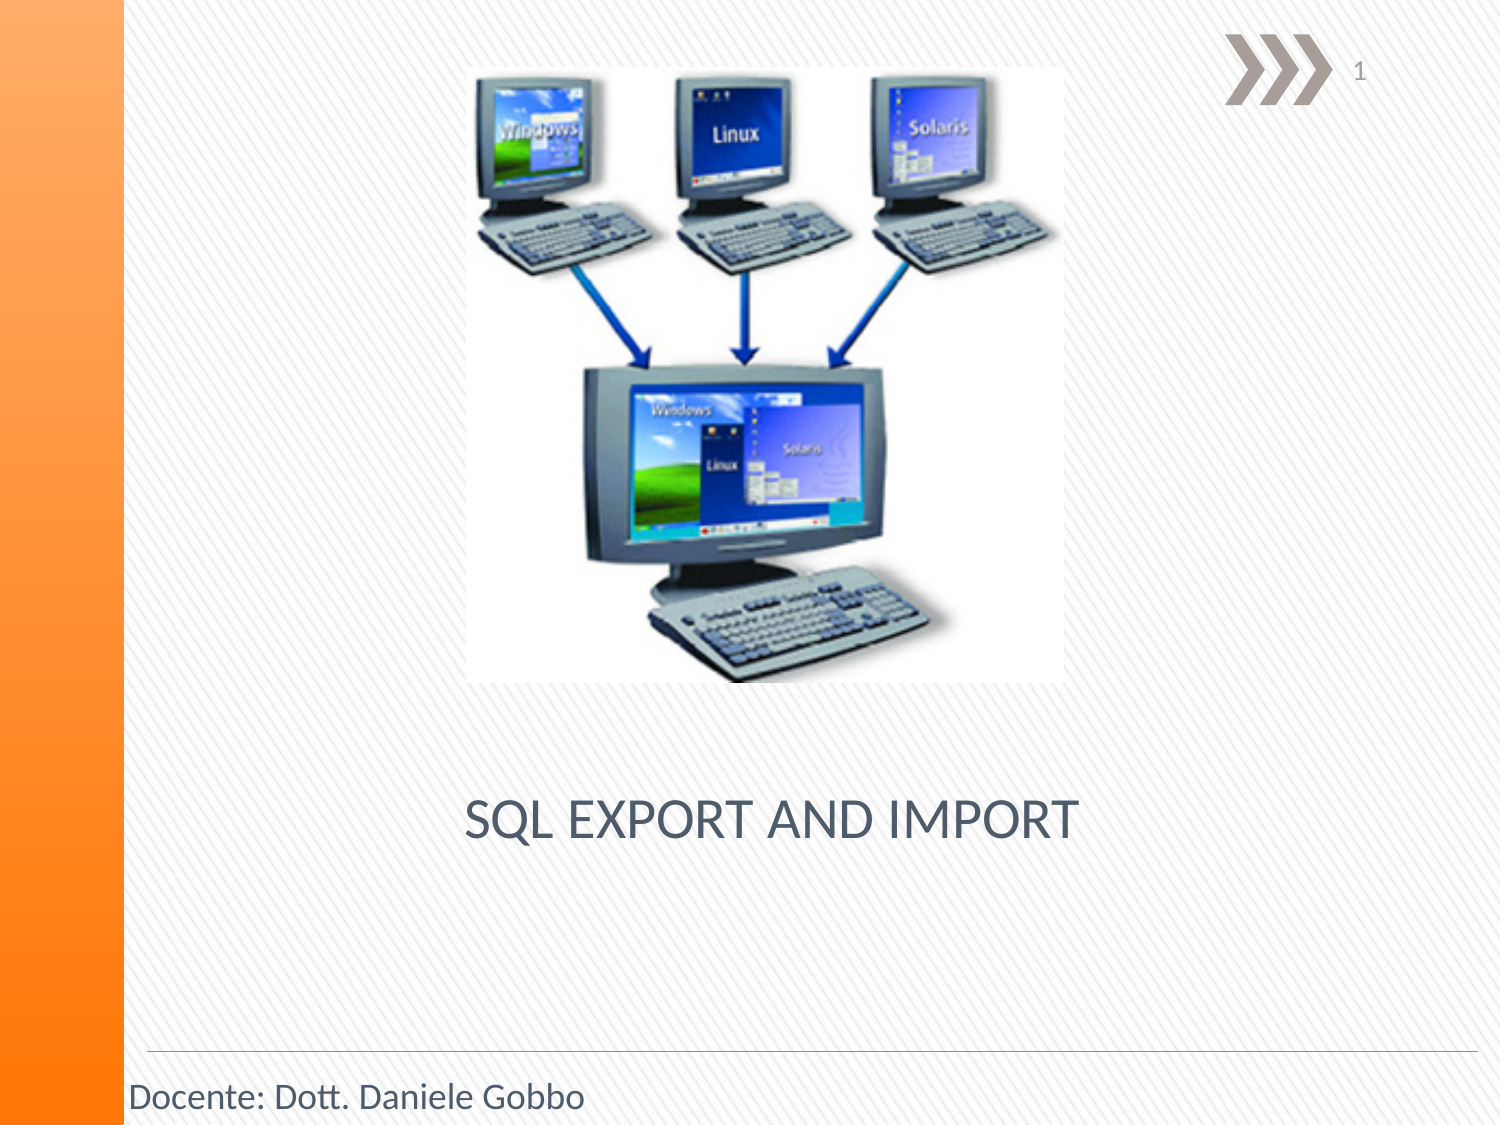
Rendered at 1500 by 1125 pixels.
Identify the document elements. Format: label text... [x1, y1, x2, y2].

text_box SQL EXPORT AND IMPORT [0, 771, 1462, 858]
slide_number 1 [1337, 38, 1466, 99]
text_box Docente: Dott. Daniele Gobbo Modulo 3 [113, 1064, 1445, 1125]
picture [123, 0, 1500, 1125]
